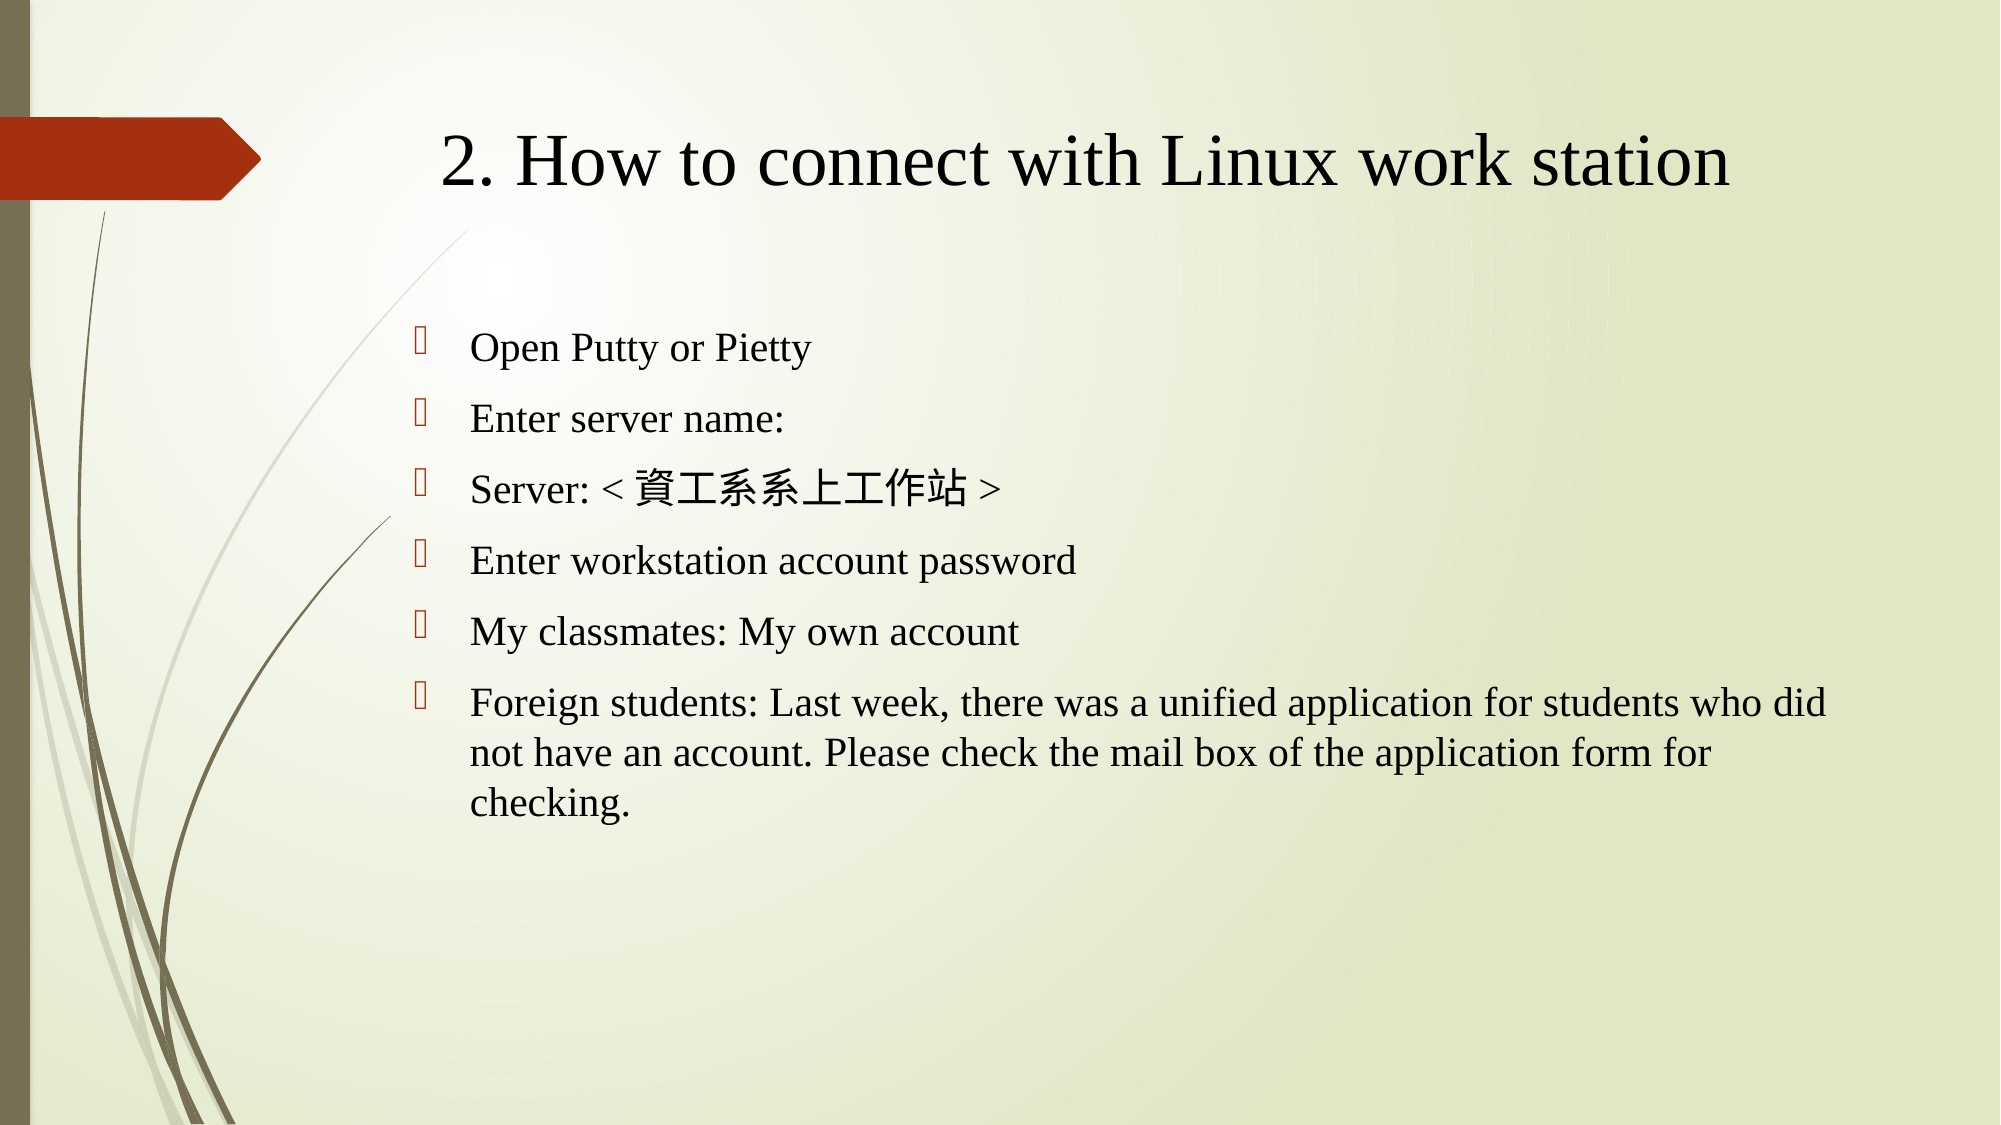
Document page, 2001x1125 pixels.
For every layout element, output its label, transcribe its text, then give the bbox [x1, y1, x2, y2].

list Open Putty or Pietty Enter server name: Server: <資工系系上工作站> Enter workstation account password My classmates: My own account Foreign students: Last week, there was a unified application for students who did not have an account. Please check the mail box of the application form for checking. [398, 312, 1888, 970]
title 2. How to connect with Linux work station [425, 102, 1888, 312]
